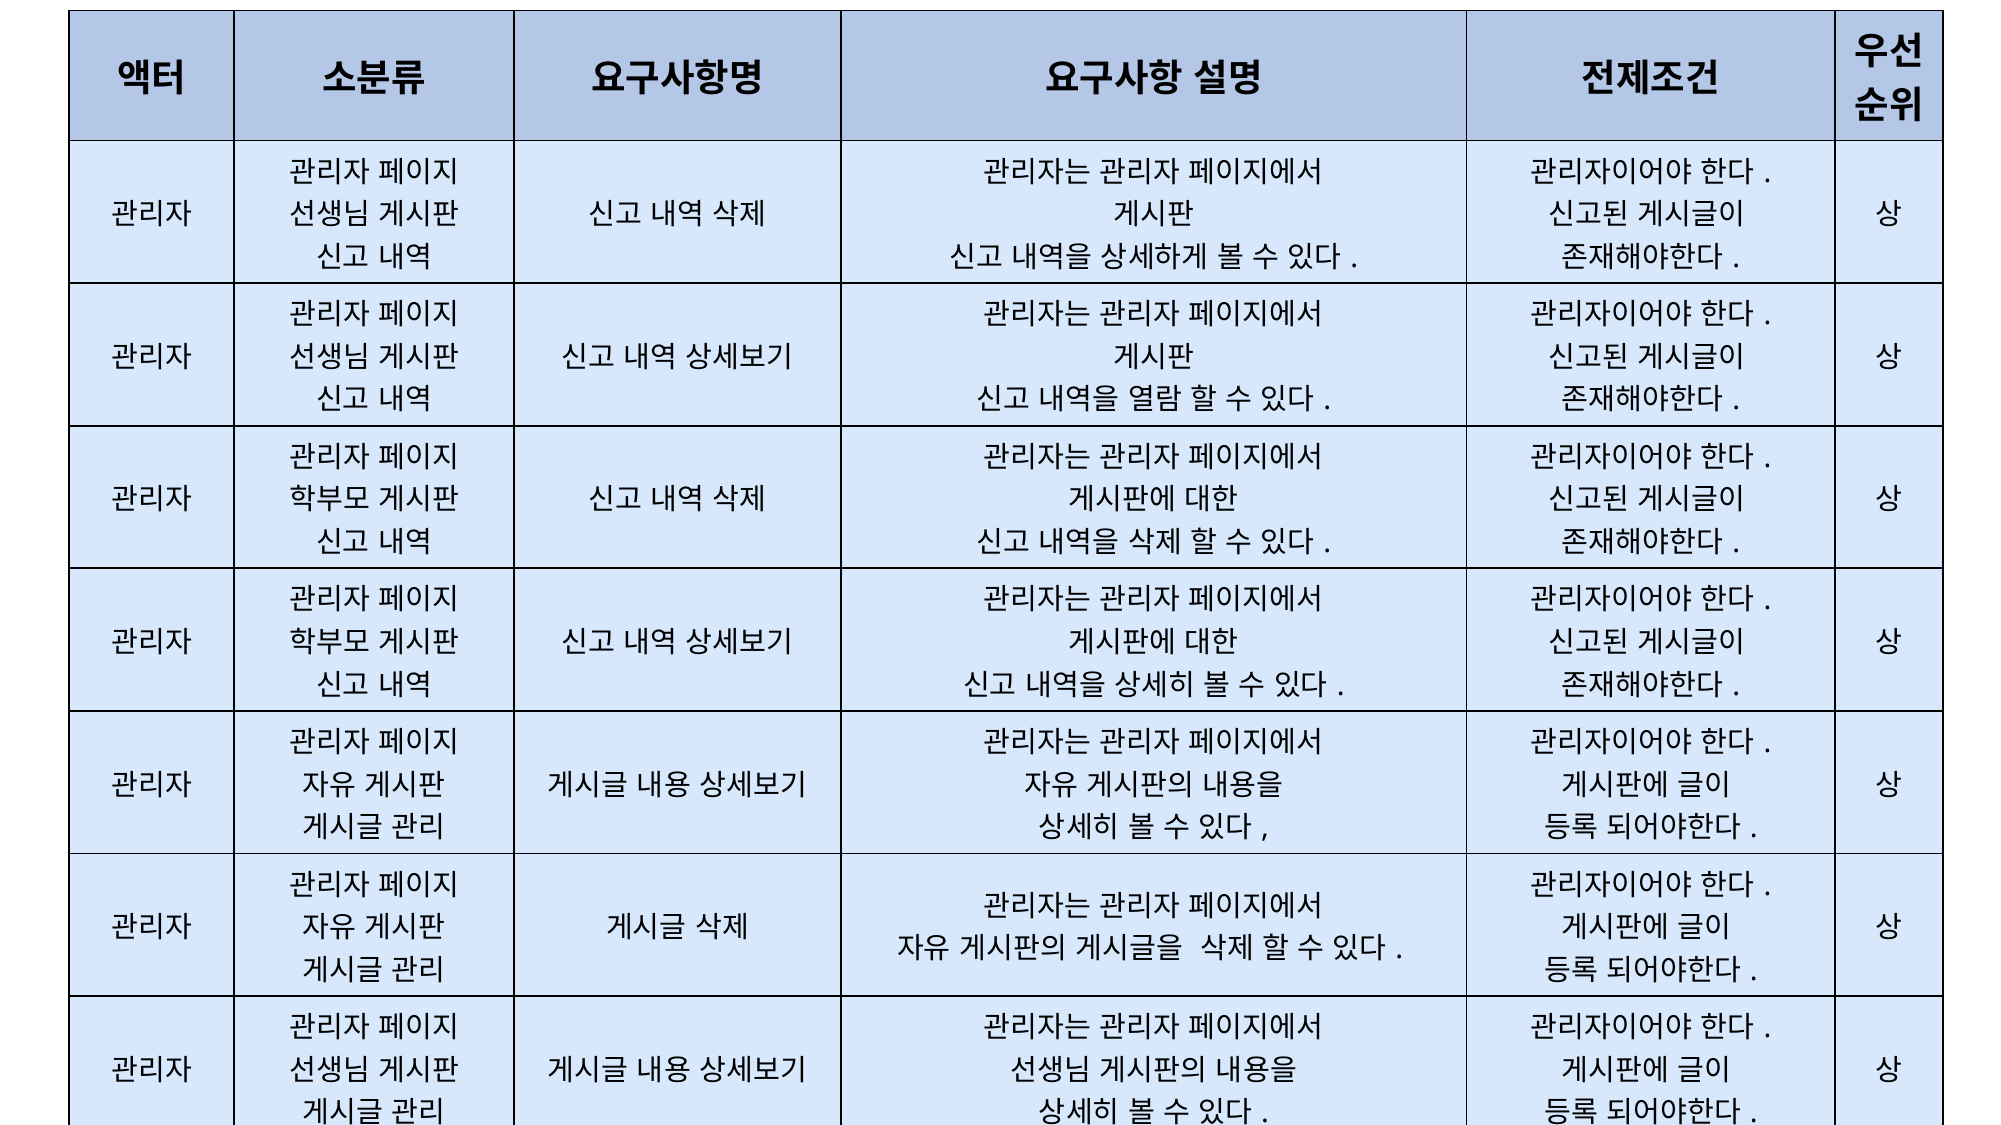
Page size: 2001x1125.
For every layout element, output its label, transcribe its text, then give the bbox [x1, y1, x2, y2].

table_cell 관리자는 관리자 페이지에서 게시판에 대한 신고 내역을 상세히 볼 수 있다. [842, 569, 1466, 710]
table_cell 관리자 페이지 선생님 게시판 신고 내역 [235, 284, 513, 425]
table_cell 관리자이어야 한다. 게시판에 글이 등록 되어야한다. [1467, 712, 1834, 853]
table_header 소분류 [235, 11, 513, 140]
table_header 액터 [70, 11, 233, 140]
table_cell 관리자 페이지 선생님 게시판 게시글 관리 [235, 997, 513, 1125]
table_cell 관리자는 관리자 페이지에서 자유 게시판의 게시글을 삭제 할 수 있다. [842, 854, 1466, 995]
table_cell 관리자 [70, 569, 233, 710]
table_cell 신고 내역 상세보기 [515, 284, 840, 425]
table_cell 관리자 페이지 선생님 게시판 신고 내역 [235, 141, 513, 282]
table_header 요구사항명 [515, 11, 840, 140]
table_cell 관리자이어야 한다. 게시판에 글이 등록 되어야한다. [1467, 997, 1834, 1125]
table_cell 관리자는 관리자 페이지에서 게시판 신고 내역을 상세하게 볼 수 있다. [842, 141, 1466, 282]
table_cell 관리자는 관리자 페이지에서 게시판에 대한 신고 내역을 삭제 할 수 있다. [842, 427, 1466, 567]
table_header 요구사항 설명 [842, 11, 1466, 140]
table_cell 관리자이어야 한다. 게시판에 글이 등록 되어야한다. [1467, 854, 1834, 995]
table_cell 신고 내역 상세보기 [515, 569, 840, 710]
table_cell 관리자는 관리자 페이지에서 자유 게시판의 내용을 상세히 볼 수 있다, [842, 712, 1466, 853]
table_cell 게시글 내용 상세보기 [515, 997, 840, 1125]
table_cell 관리자 [70, 712, 233, 853]
table_cell 상 [1836, 712, 1942, 853]
table_cell 관리자 [70, 997, 233, 1125]
table_cell 신고 내역 삭제 [515, 141, 840, 282]
table_cell 관리자 [70, 284, 233, 425]
table_cell 상 [1836, 141, 1942, 282]
table_cell 관리자 [70, 427, 233, 567]
table_header 우선순위 [1836, 11, 1942, 140]
table_cell 관리자는 관리자 페이지에서 선생님 게시판의 내용을 상세히 볼 수 있다. [842, 997, 1466, 1125]
table_cell 관리자 [70, 854, 233, 995]
table_cell 상 [1836, 427, 1942, 567]
table_cell 관리자 페이지 학부모 게시판 신고 내역 [235, 569, 513, 710]
table_cell 관리자 페이지 학부모 게시판 신고 내역 [235, 427, 513, 567]
table_cell 관리자 [70, 141, 233, 282]
table_cell 게시글 삭제 [515, 854, 840, 995]
table_header 전제조건 [1467, 11, 1834, 140]
table_cell 게시글 내용 상세보기 [515, 712, 840, 853]
table_cell 상 [1836, 854, 1942, 995]
table_cell 관리자 페이지 자유 게시판 게시글 관리 [235, 854, 513, 995]
table_cell 관리자이어야 한다. 신고된 게시글이 존재해야한다. [1467, 569, 1834, 710]
table_cell 관리자는 관리자 페이지에서 게시판 신고 내역을 열람 할 수 있다. [842, 284, 1466, 425]
table_cell 관리자이어야 한다. 신고된 게시글이 존재해야한다. [1467, 141, 1834, 282]
table_cell 상 [1836, 997, 1942, 1125]
table_cell 관리자이어야 한다. 신고된 게시글이 존재해야한다. [1467, 284, 1834, 425]
table_cell 상 [1836, 284, 1942, 425]
table_cell 관리자이어야 한다. 신고된 게시글이 존재해야한다. [1467, 427, 1834, 567]
table_cell 관리자 페이지 자유 게시판 게시글 관리 [235, 712, 513, 853]
table_cell 상 [1836, 569, 1942, 710]
table_cell 신고 내역 삭제 [515, 427, 840, 567]
